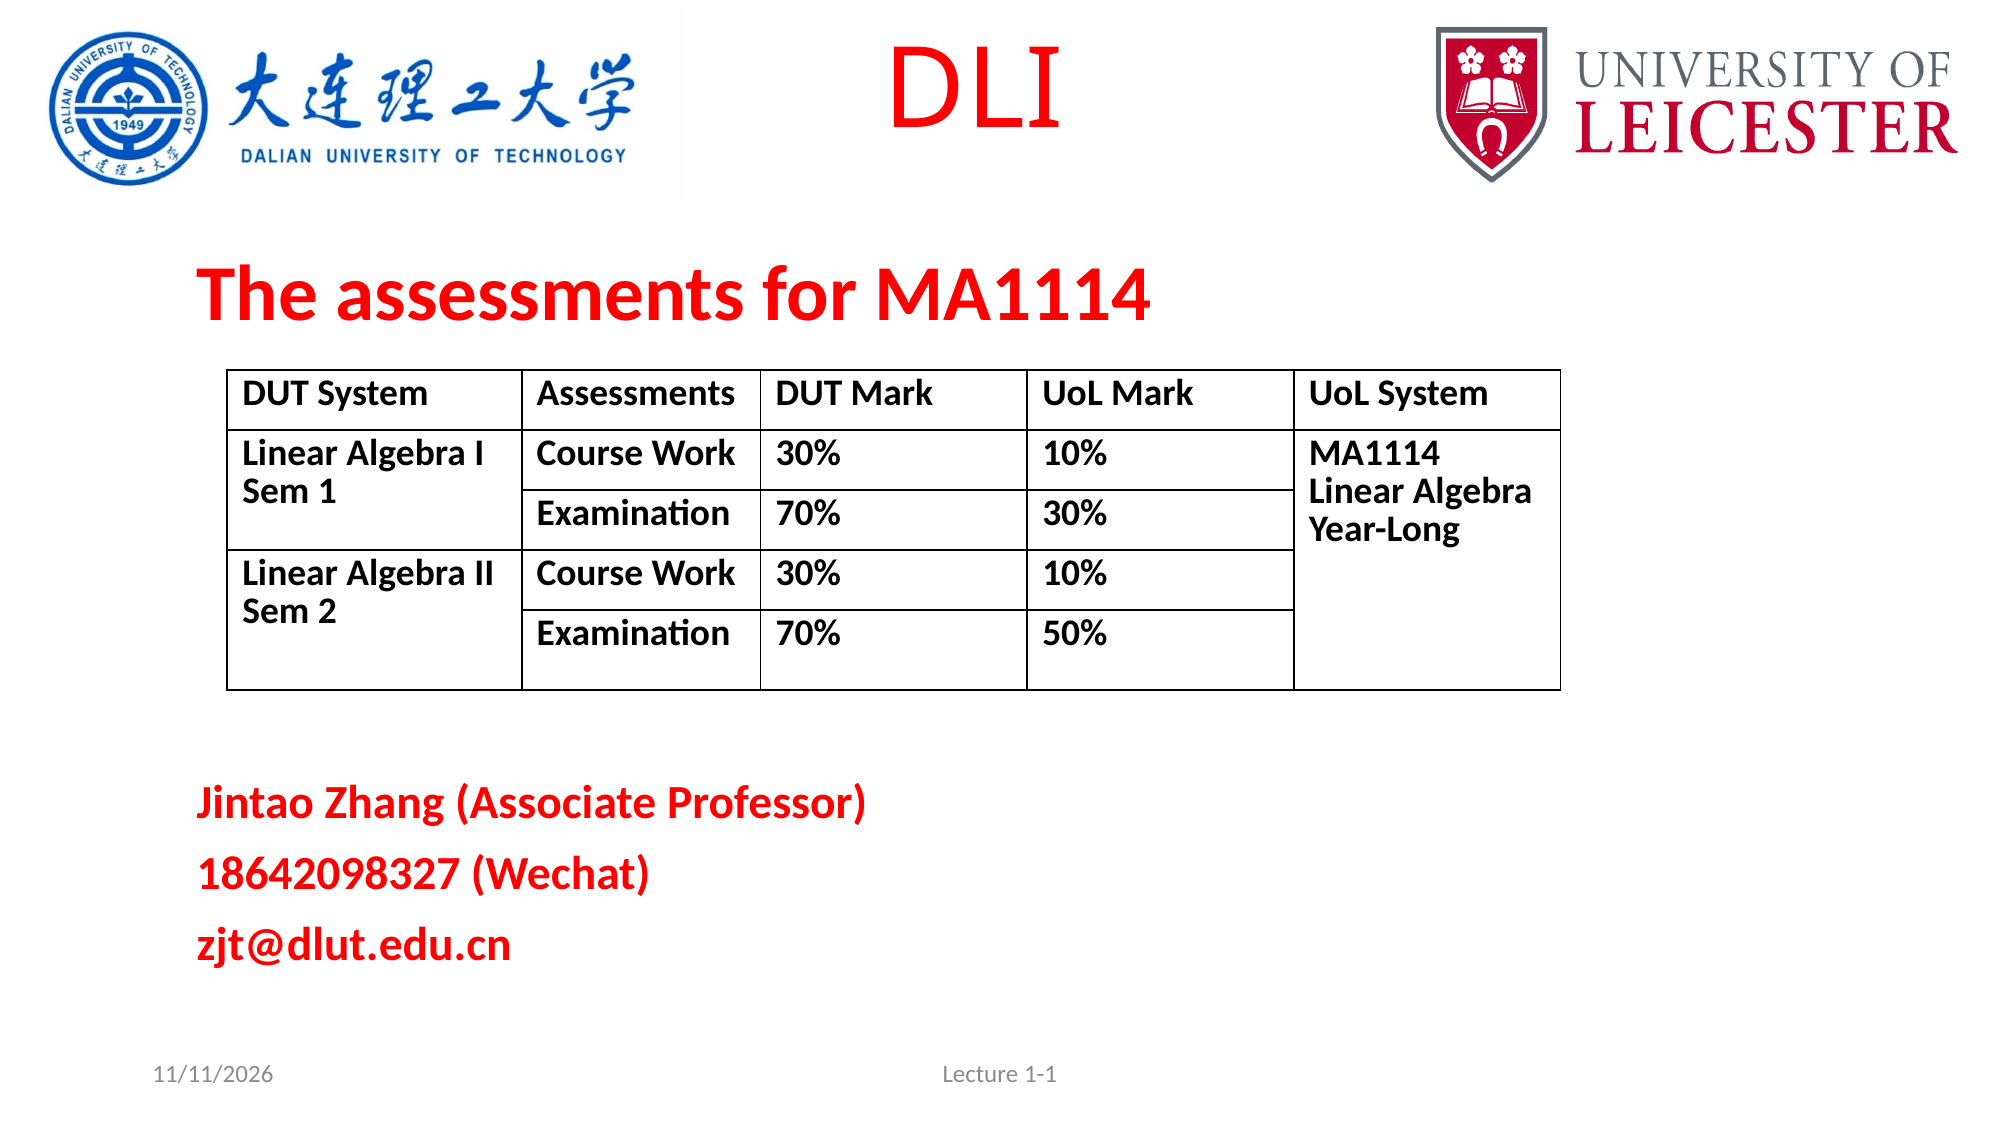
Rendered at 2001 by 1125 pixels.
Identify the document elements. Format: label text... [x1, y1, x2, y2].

table_header DUT Mark [761, 371, 1026, 429]
picture [1436, 27, 1958, 183]
footer Lecture 1-1 [662, 1042, 1338, 1103]
table_cell 30% [761, 431, 1026, 489]
table_cell Linear Algebra I Sem 1 [228, 431, 521, 549]
table_cell 70% [761, 491, 1026, 549]
table_cell 10% [1028, 431, 1293, 489]
table_cell 50% [1028, 611, 1293, 689]
table_header UoL System [1295, 371, 1560, 429]
table_cell Course Work [523, 431, 760, 489]
table_cell Examination [523, 611, 760, 689]
table_header Assessments [523, 371, 760, 429]
table_cell MA1114 Linear Algebra Year-Long [1295, 431, 1560, 689]
subtitle The assessments for MA1114 Jintao Zhang (Associate Professor) 18642098327 (Wechat) zjt@dlut.edu.cn [181, 244, 1860, 981]
table_cell 30% [761, 551, 1026, 609]
table_header UoL Mark [1028, 371, 1293, 429]
table_cell 70% [761, 611, 1026, 689]
table_cell Linear Algebra II Sem 2 [228, 551, 521, 689]
table_cell Examination [523, 491, 760, 549]
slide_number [137, 1042, 588, 1103]
picture [39, 6, 686, 204]
text_box DLI [686, 7, 1376, 158]
table_cell 30% [1028, 491, 1293, 549]
table_cell Course Work [523, 551, 760, 609]
table_cell 10% [1028, 551, 1293, 609]
table_header DUT System [228, 371, 521, 429]
